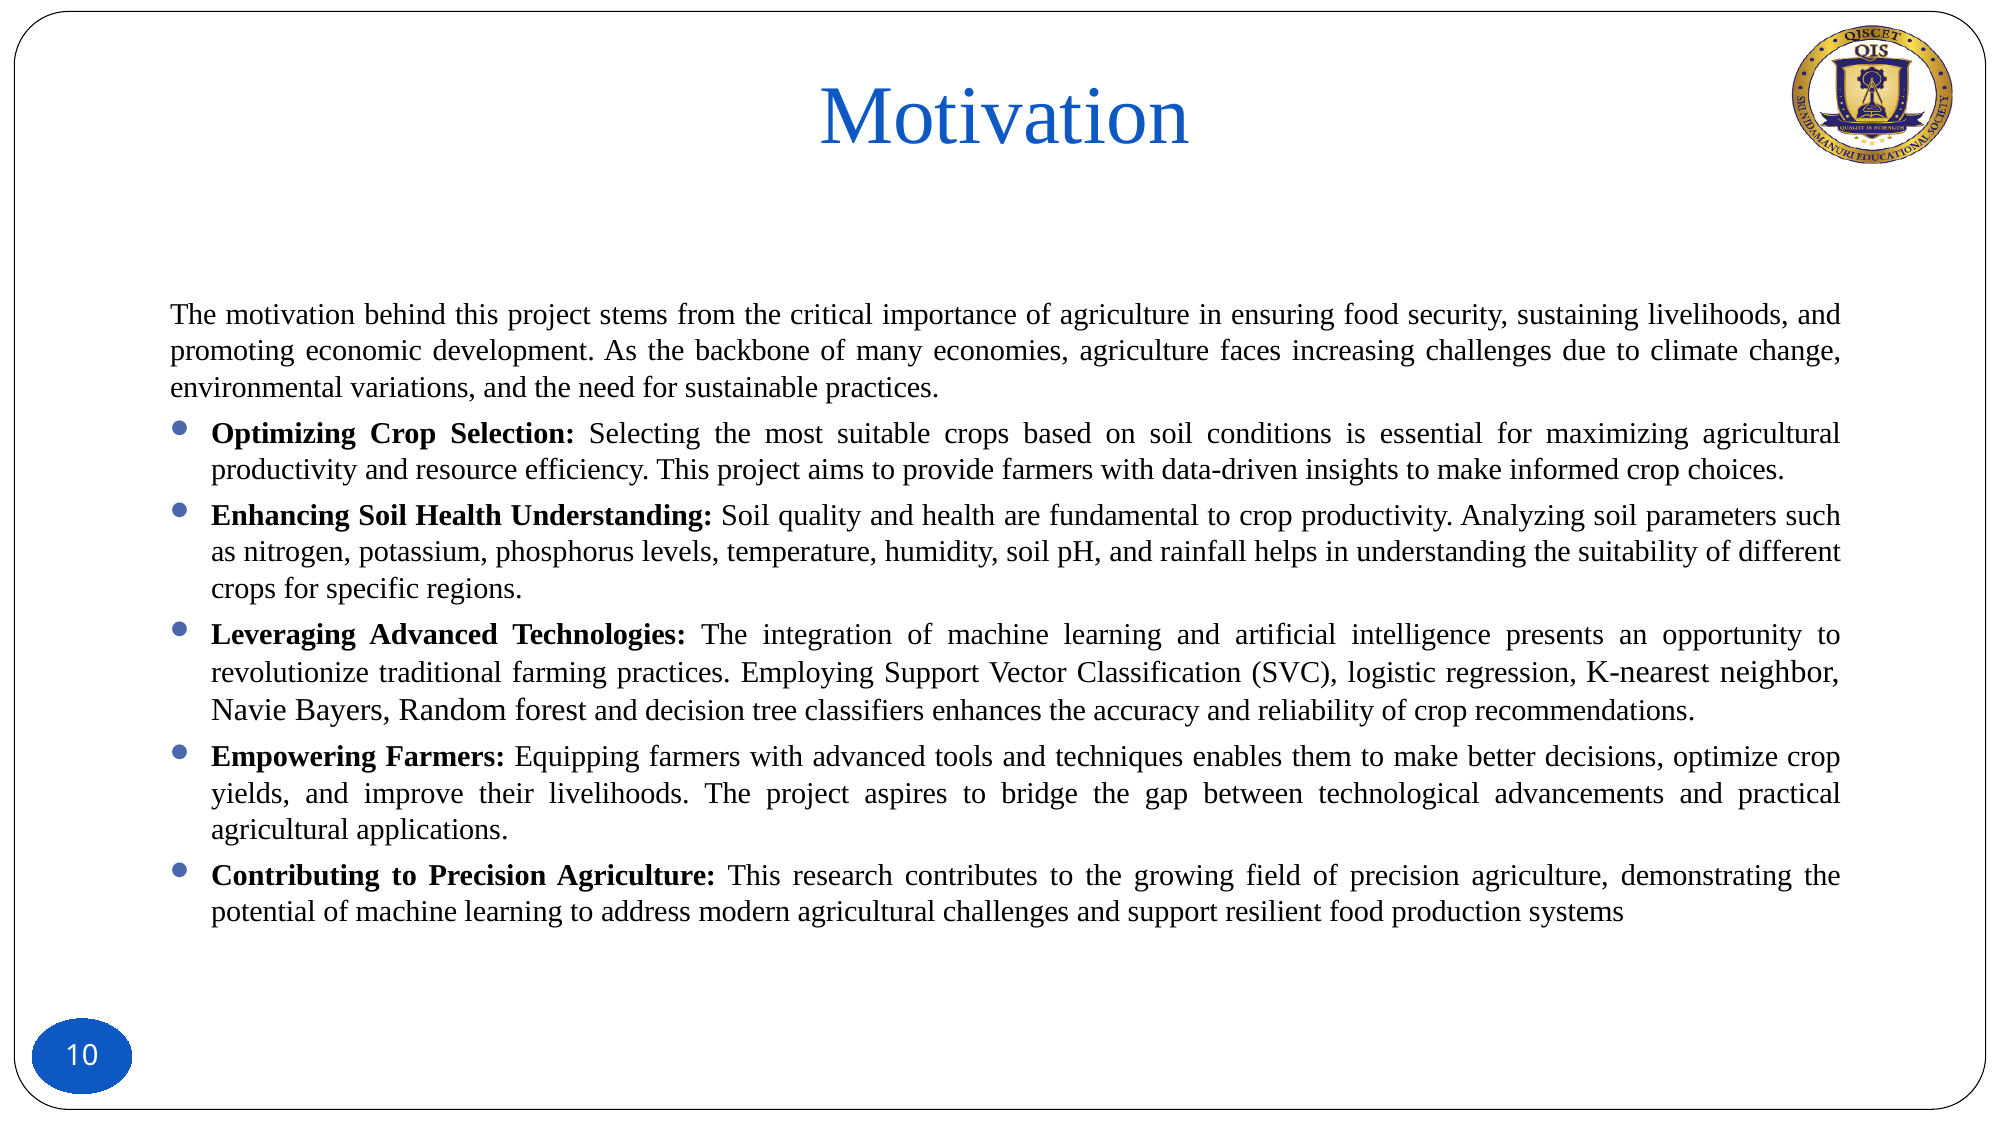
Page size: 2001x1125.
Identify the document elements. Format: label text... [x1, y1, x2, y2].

slide_number 10 [32, 1018, 132, 1094]
title Motivation [154, 37, 1855, 175]
list The motivation behind this project stems from the critical importance of agriculture in ensuring food security, sustaining livelihoods, and promoting economic development. As the backbone of many economies, agriculture faces increasing challenges due to climate change, environmental variations, and the need for sustainable practices. Optimizing Crop Selection: Selecting the most suitable crops based on soil conditions is essential for maximizing agricultural productivity and resource efficiency. This project aims to provide farmers with data-driven insights to make informed crop choices. Enhancing Soil Health Understanding: Soil quality and health are fundamental to crop productivity. Analyzing soil parameters such as nitrogen, potassium, phosphorus levels, temperature, humidity, soil pH, and rainfall helps in understanding the suitability of different crops for specific regions. Leveraging Advanced Technologies: The integration of machine learning and artificial intelligence presents an opportunity to revolutionize traditional farming practices. Employing Support Vector Classification (SVC), logistic regression, K-nearest neighbor, Navie Bayers, Random forest and decision tree classifiers enhances the accuracy and reliability of crop recommendations. Empowering Farmers: Equipping farmers with advanced tools and techniques enables them to make better decisions, optimize crop yields, and improve their livelihoods. The project aspires to bridge the gap between technological advancements and practical agricultural applications. Contributing to Precision Agriculture: This research contributes to the growing field of precision agriculture, demonstrating the potential of machine learning to address modern agricultural challenges and support resilient food production systems [154, 238, 1855, 989]
picture [1791, 25, 1953, 164]
